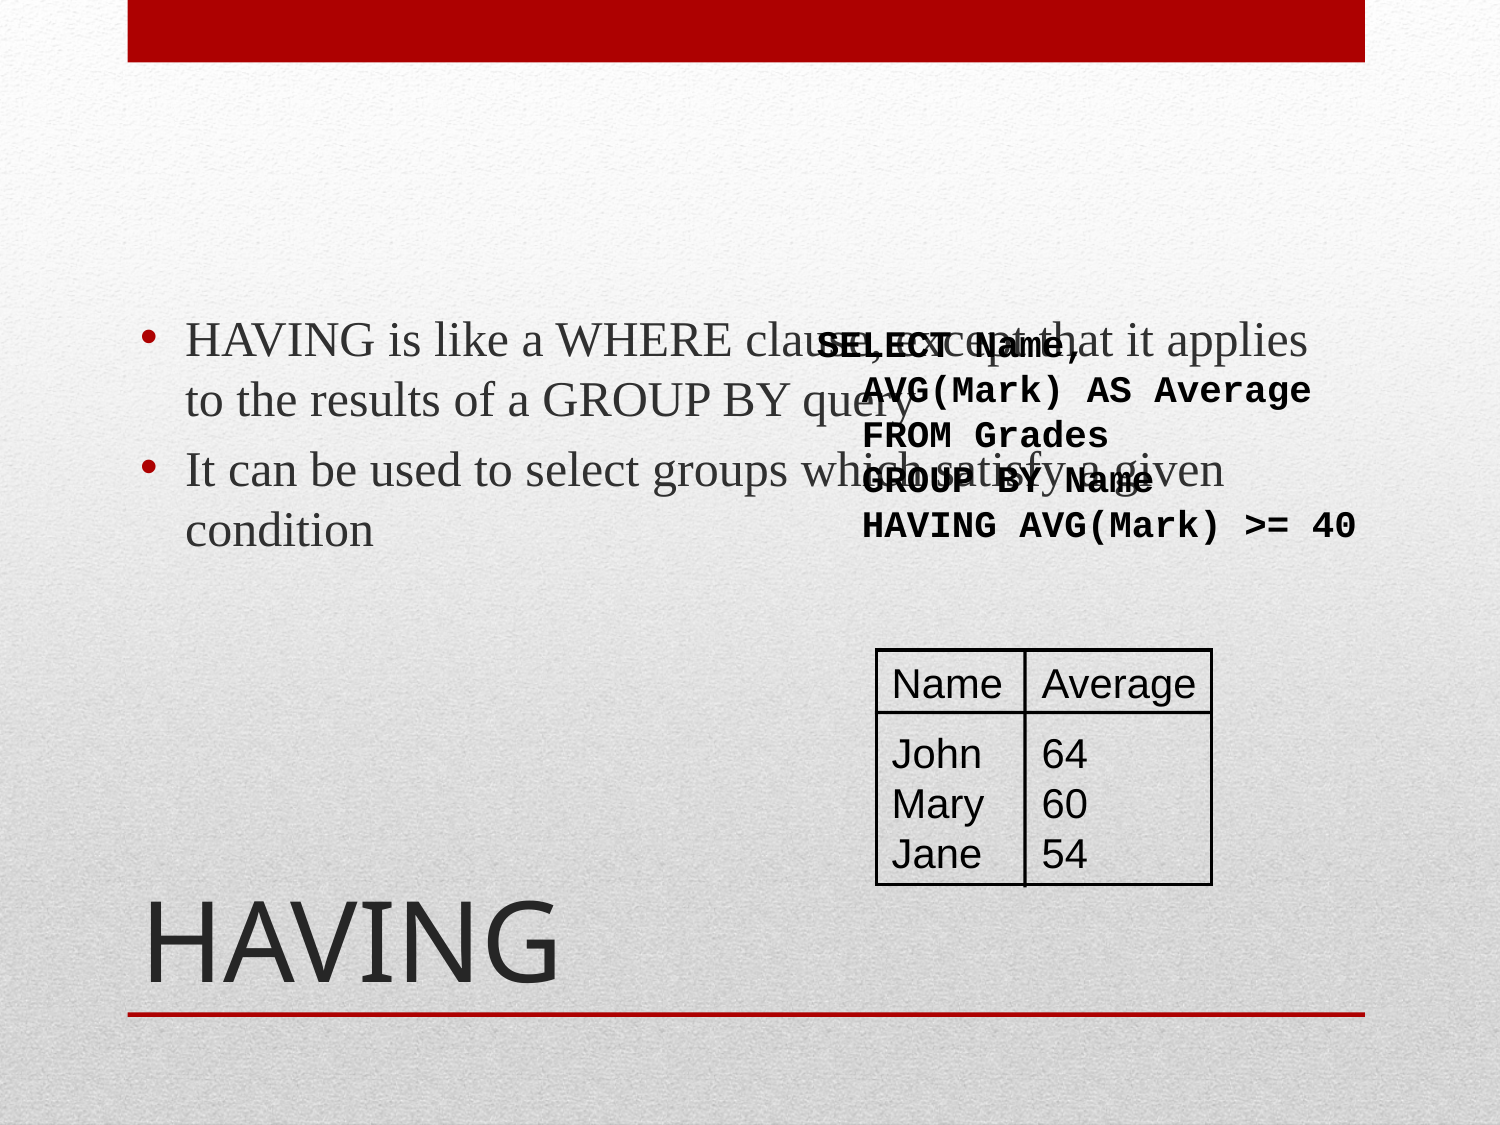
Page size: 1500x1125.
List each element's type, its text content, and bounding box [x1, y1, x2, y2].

title HAVING [125, 750, 1238, 1013]
list HAVING is like a WHERE clause, except that it applies to the results of a GROUP BY query It can be used to select groups which satisfy a given condition [125, 112, 1363, 750]
text_box Name Average John 64 Mary 60 Jane 54 [876, 713, 1212, 885]
text_box Name Average John 64 Mary 60 Jane 54 [876, 649, 1024, 712]
text_box SELECT Name, AVG(Mark) AS Average FROM Grades GROUP BY Name HAVING AVG(Mark) >= 40 [802, 312, 1372, 553]
text_box Name Average John 64 Mary 60 Jane 54 [1025, 649, 1212, 712]
